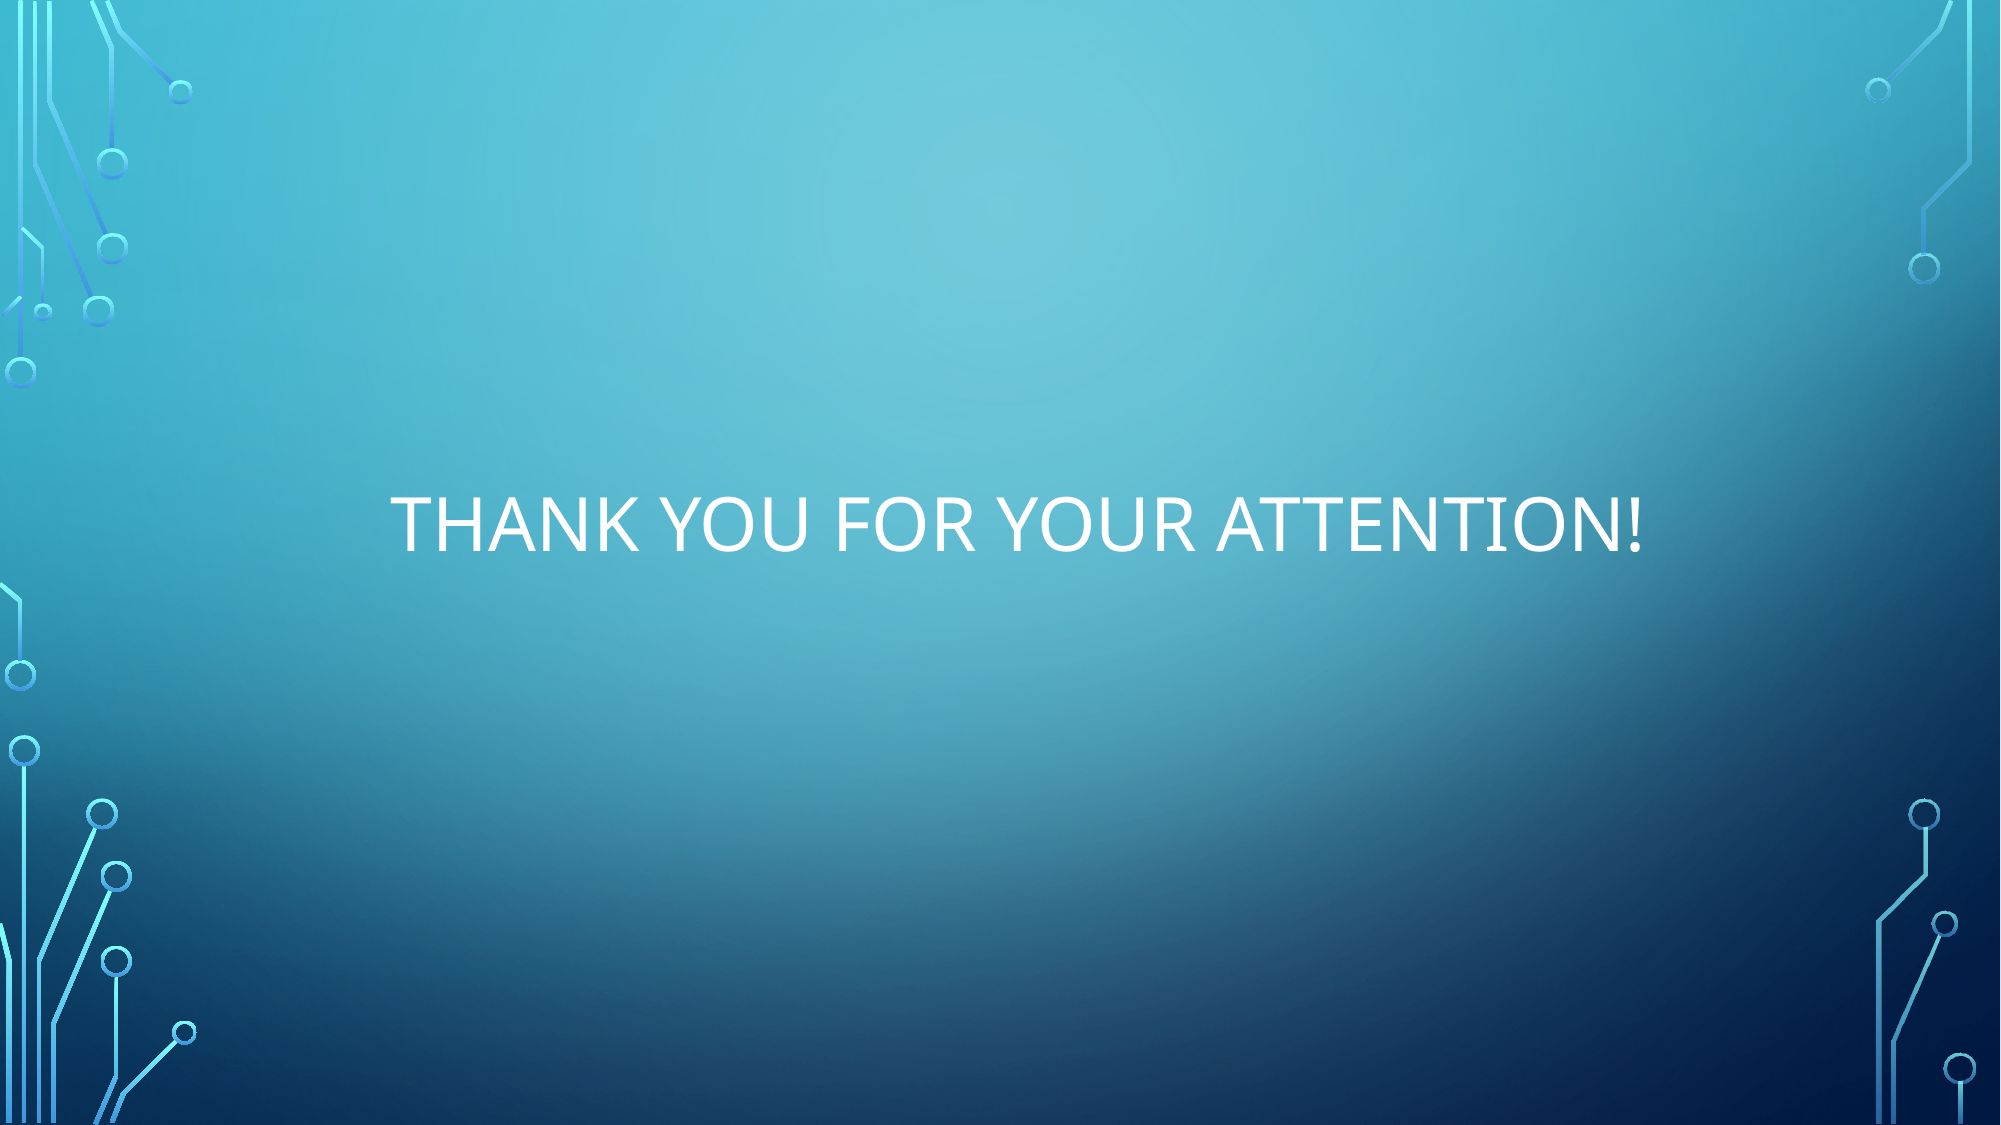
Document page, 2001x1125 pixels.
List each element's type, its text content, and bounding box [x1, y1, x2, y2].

title Thank you for your attention! [206, 405, 1832, 649]
